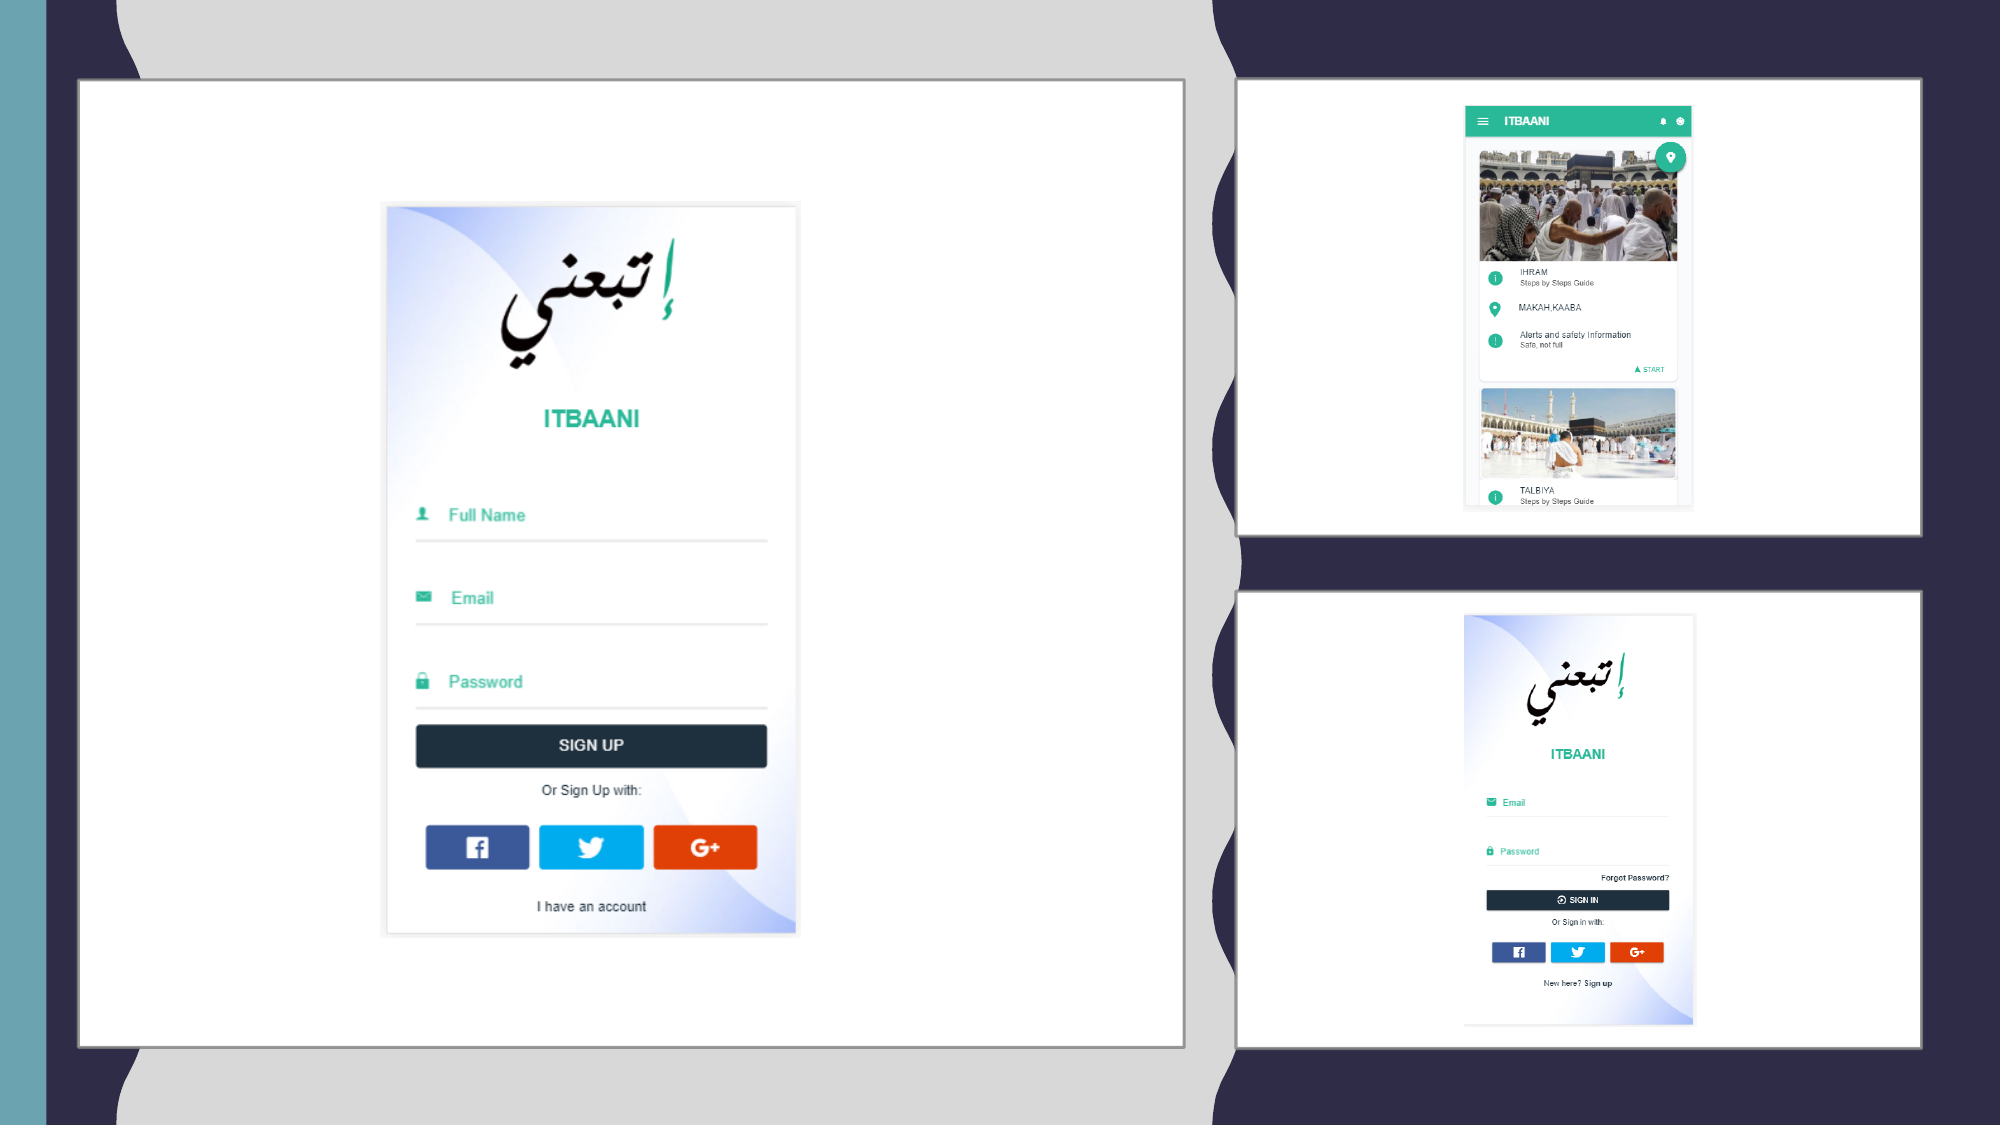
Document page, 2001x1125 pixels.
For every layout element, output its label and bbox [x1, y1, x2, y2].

text_box [77, 79, 1185, 1048]
picture [380, 201, 801, 938]
picture [1463, 105, 1694, 512]
text_box [1235, 590, 1923, 1049]
text_box [1235, 78, 1923, 537]
text_box [0, 0, 2000, 1125]
picture [1464, 613, 1697, 1027]
